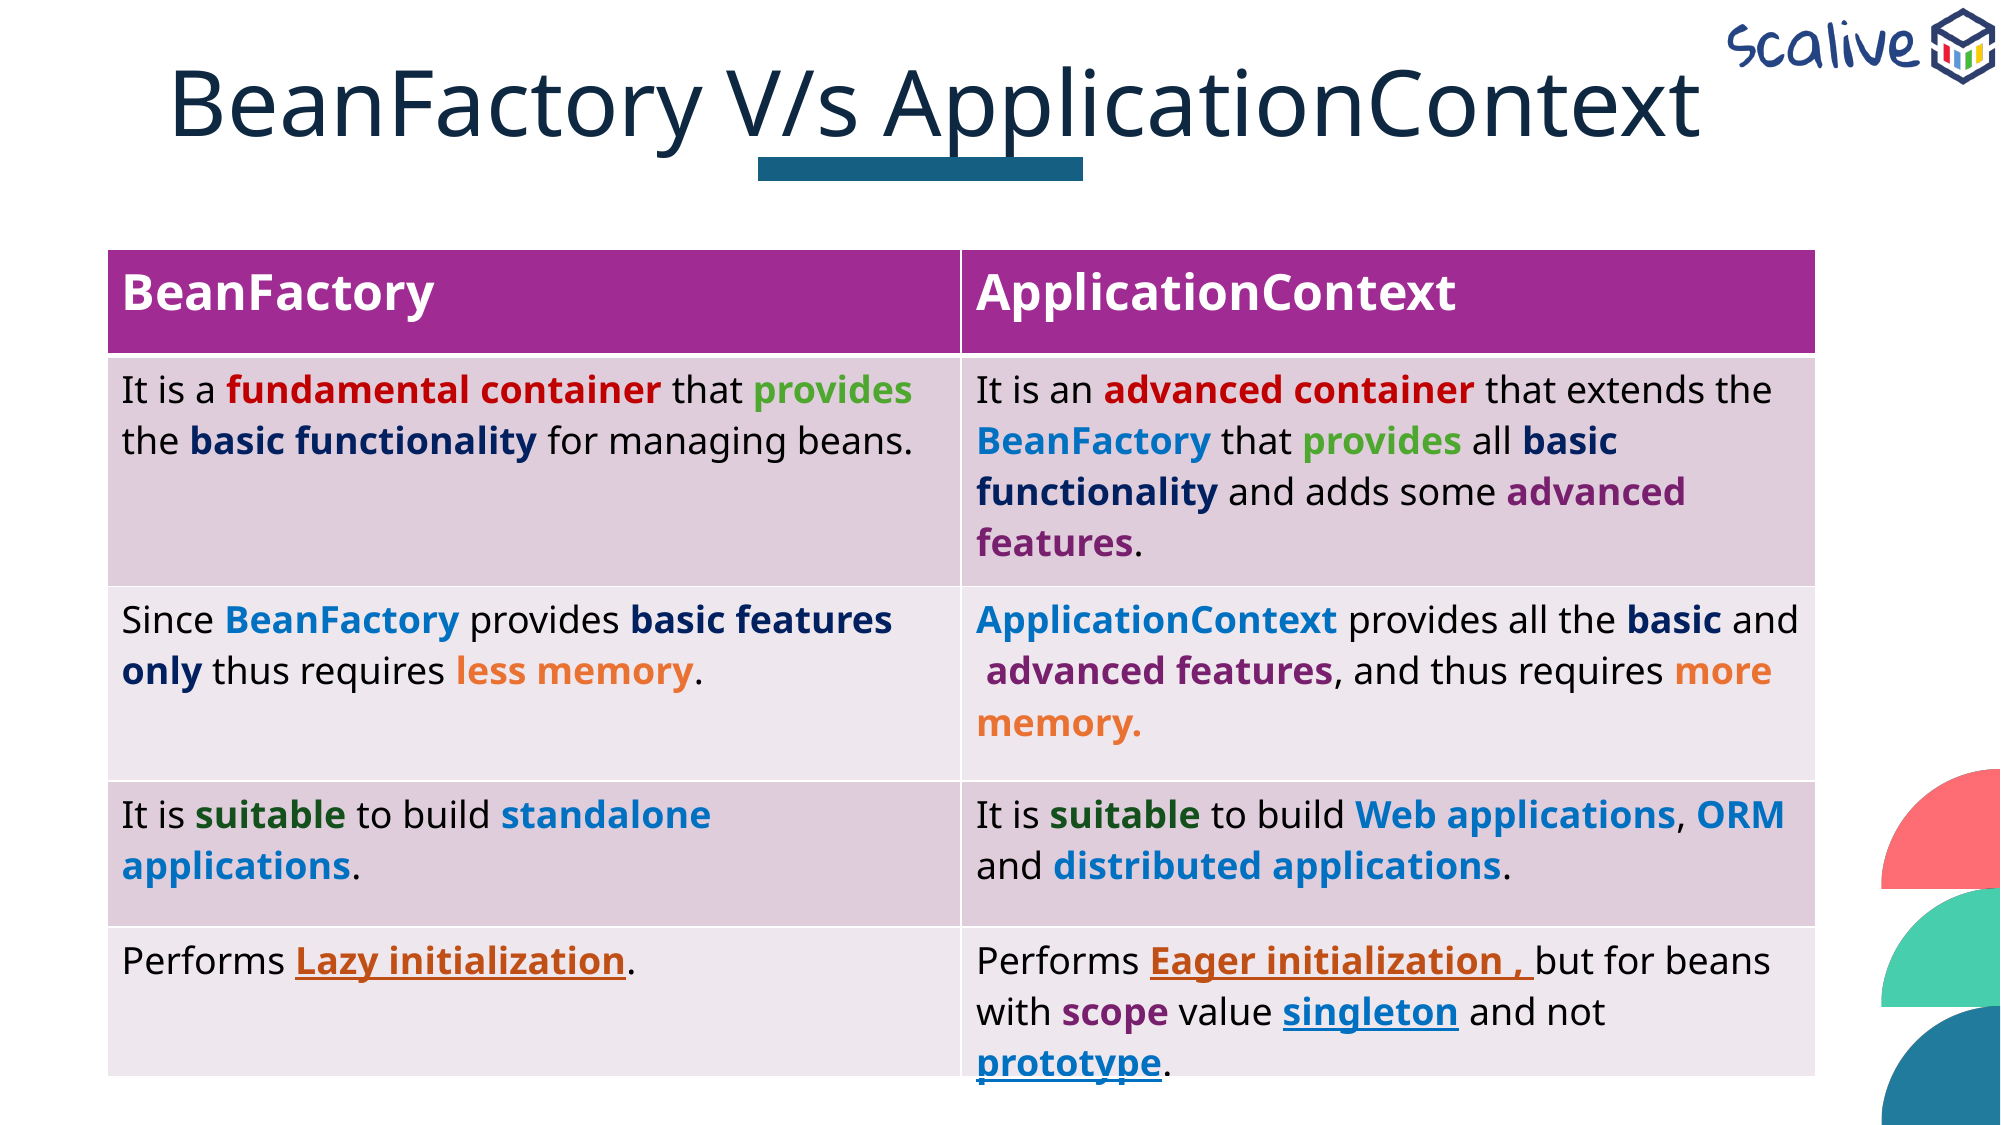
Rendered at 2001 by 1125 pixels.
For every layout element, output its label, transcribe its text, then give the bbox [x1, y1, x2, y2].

text_box [1881, 888, 2000, 1006]
text_box [1881, 1006, 2000, 1125]
table_cell It is suitable to build standalone applications. [108, 782, 960, 926]
text_box [92, 223, 1964, 380]
table_cell Since BeanFactory provides basic features only thus requires less memory. [108, 587, 960, 780]
table_cell Performs Lazy initialization. [108, 928, 960, 1076]
table_cell It is an advanced container that extends the BeanFactory that provides all basic functionality and adds some advanced features. [962, 358, 1815, 586]
table_cell ApplicationContext provides all the basic and advanced features, and thus requires more memory. [962, 587, 1815, 780]
table_header ApplicationContext [962, 250, 1815, 353]
text_box BeanFactory V/s ApplicationContext [153, 37, 1803, 163]
table_header BeanFactory [108, 250, 960, 353]
text_box [1881, 769, 2000, 888]
table_cell It is a fundamental container that provides the basic functionality for managing beans. [108, 358, 960, 586]
picture [1718, 0, 2000, 92]
table_cell It is suitable to build Web applications, ORM and distributed applications. [962, 782, 1815, 926]
table_cell Performs Eager initialization , but for beans with scope value singleton and not prototype. [962, 928, 1815, 1076]
